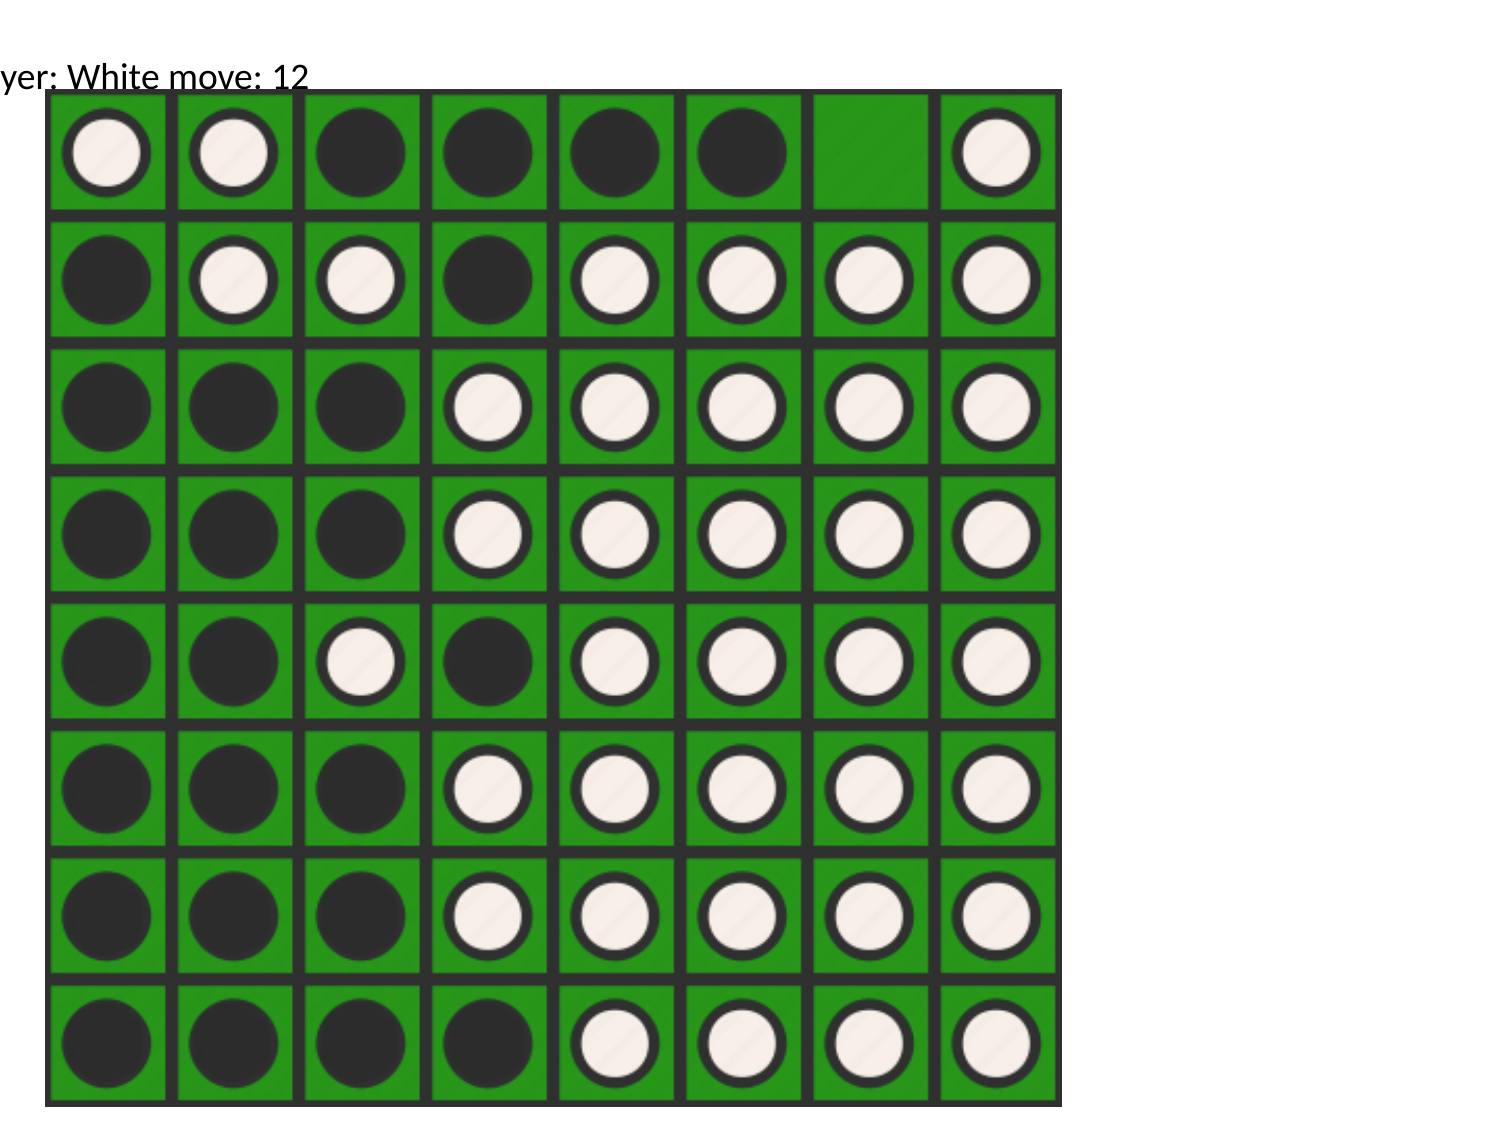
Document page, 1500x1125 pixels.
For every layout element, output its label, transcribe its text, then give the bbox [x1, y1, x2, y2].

text_box turn: 60 player: White move: 12 [0, 44, 325, 105]
picture [44, 89, 1062, 1107]
